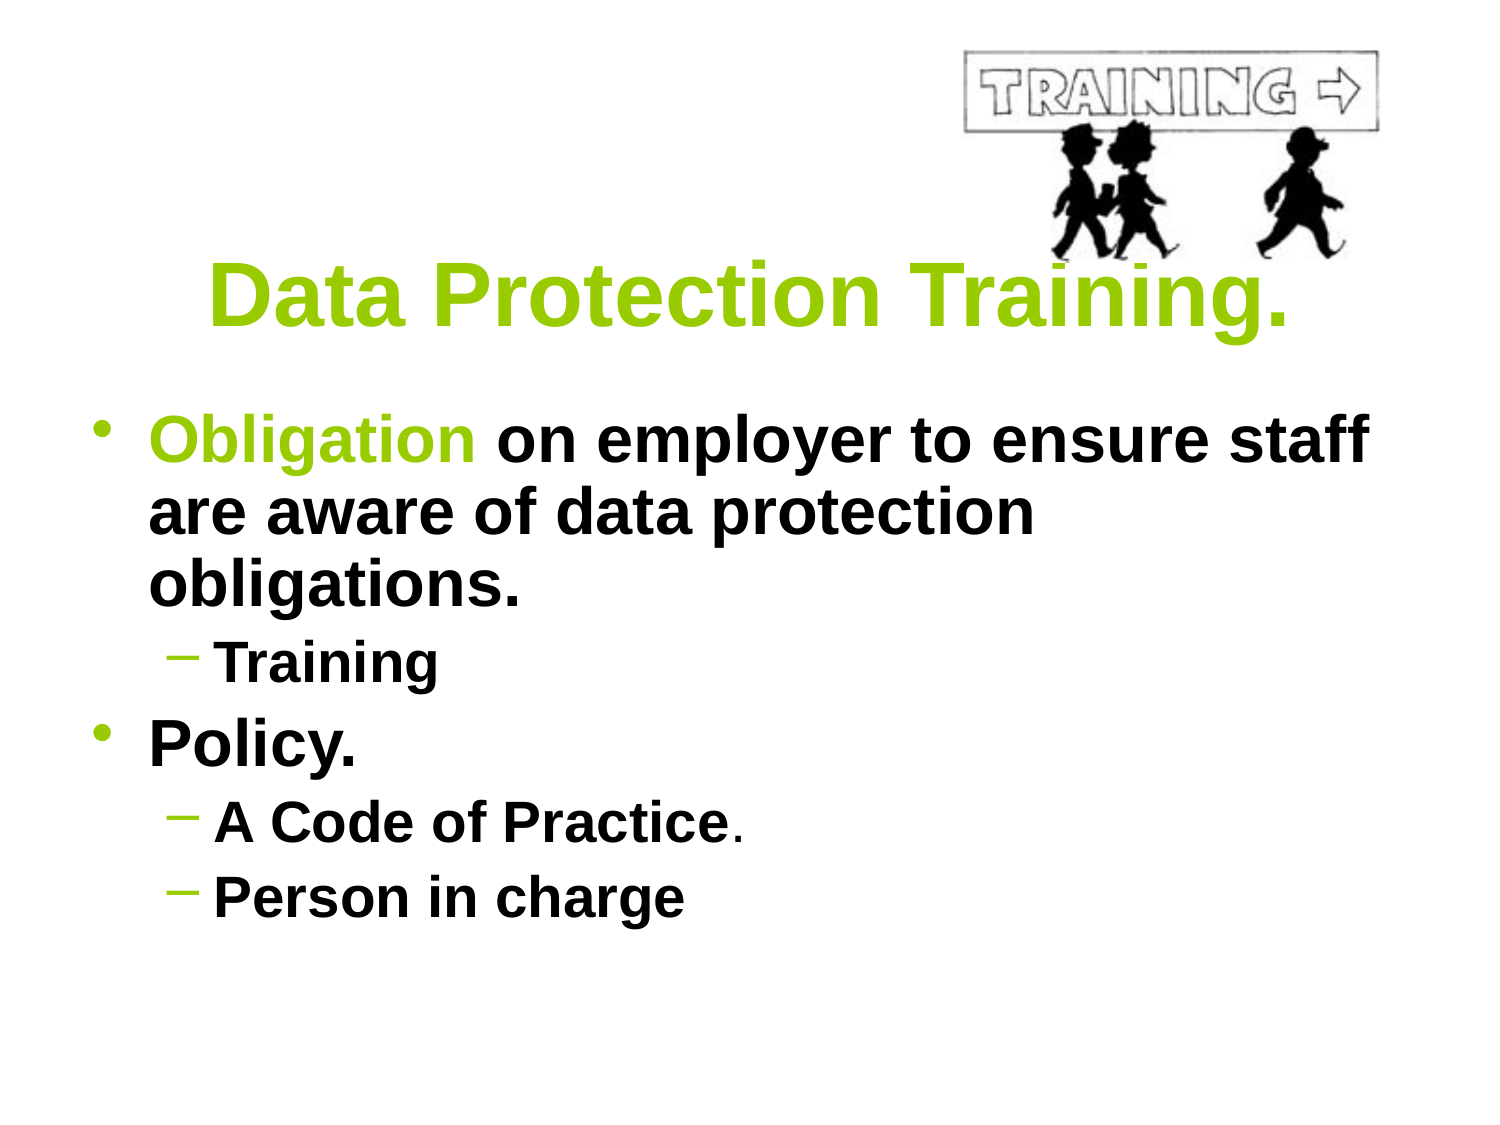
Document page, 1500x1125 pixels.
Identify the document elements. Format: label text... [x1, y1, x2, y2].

picture [962, 49, 1382, 263]
title Data Protection Training. [111, 196, 1388, 385]
list Obligation on employer to ensure staff are aware of data protection obligations. Training Policy. A Code of Practice. Person in charge [76, 396, 1390, 835]
